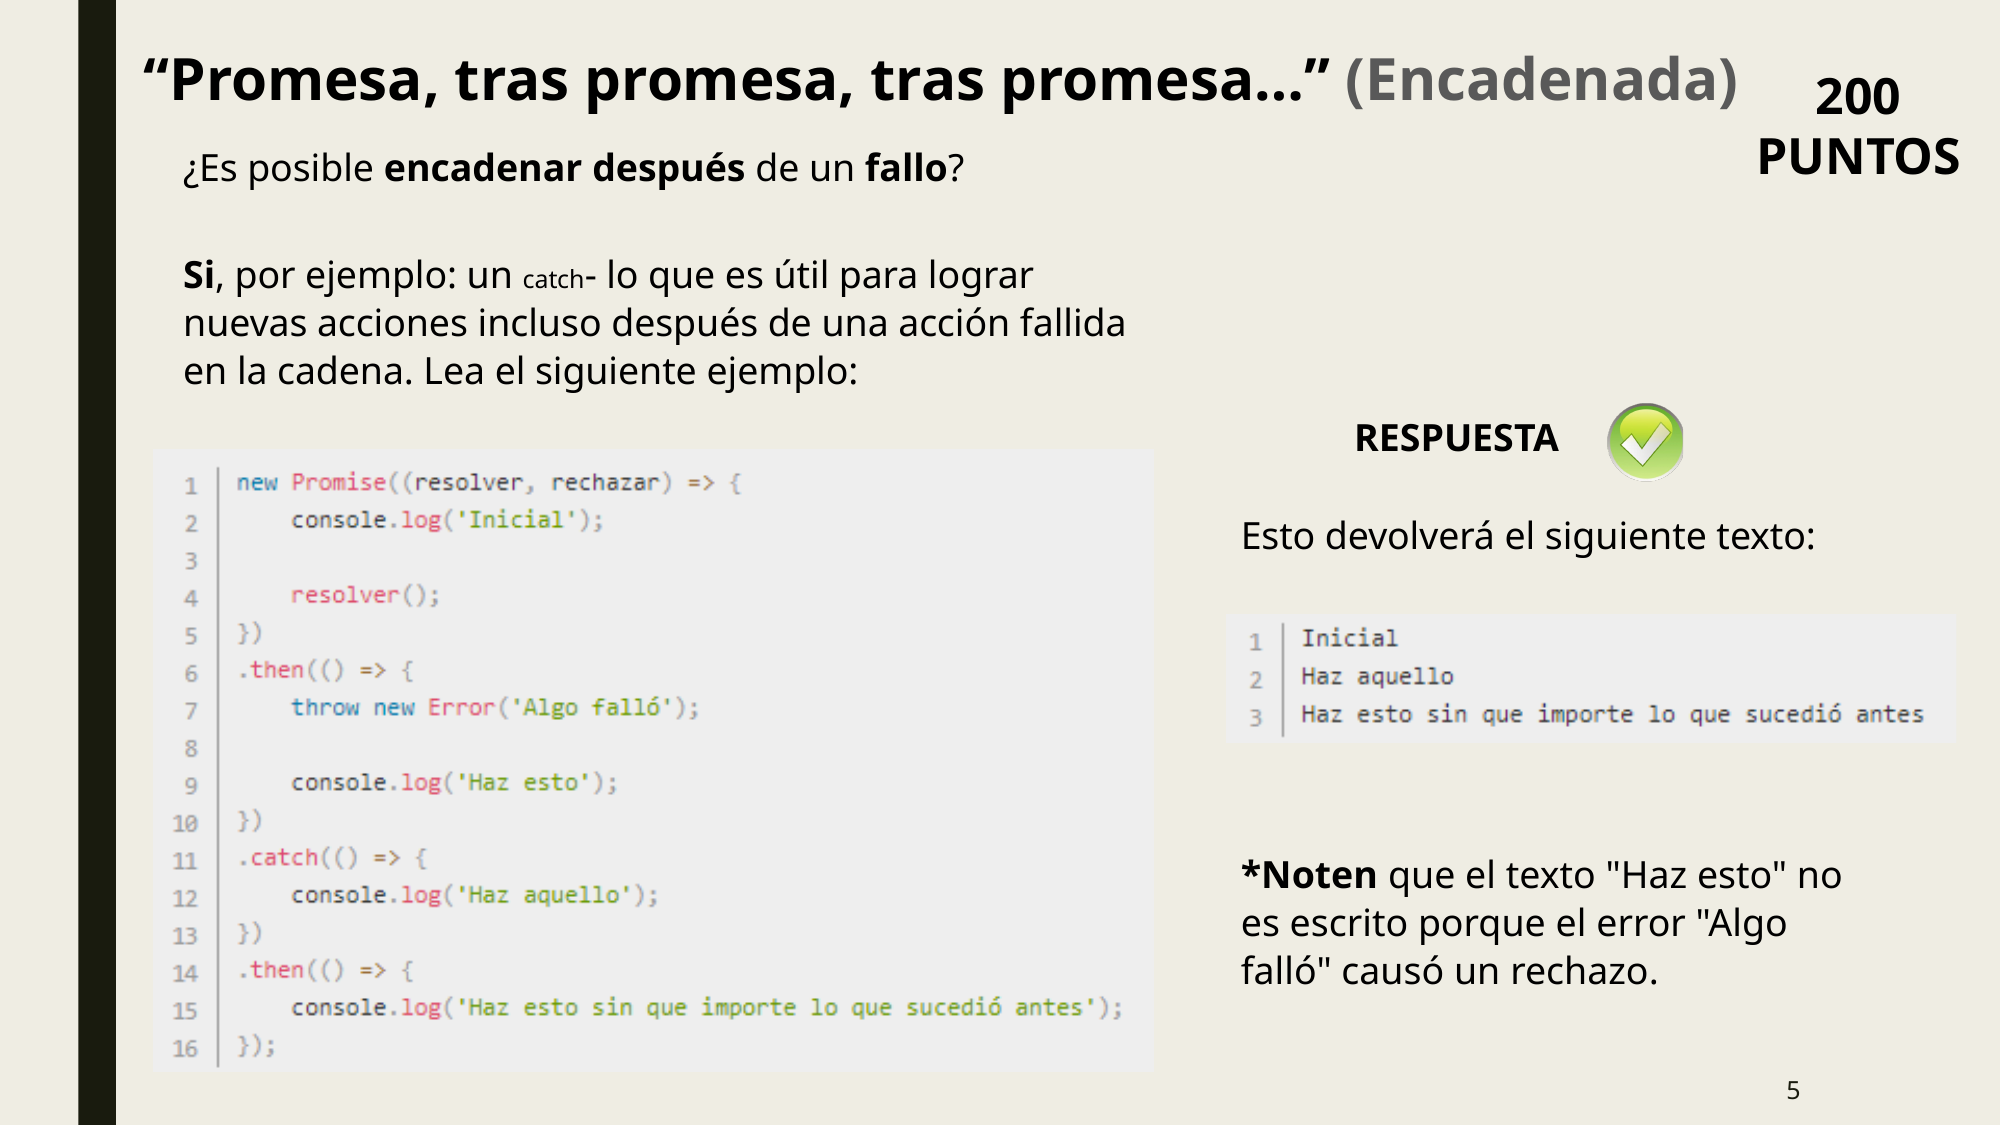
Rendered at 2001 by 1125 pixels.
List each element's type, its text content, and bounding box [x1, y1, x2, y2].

picture [1600, 386, 1684, 485]
slide_number 5 [1553, 1058, 1816, 1125]
text_box 200 PUNTOS [1717, 57, 2000, 193]
text_box Si, por ejemplo: un catch- lo que es útil para lograr nuevas acciones incluso después de una acción fallida en la cadena. Lea el siguiente ejemplo: [168, 240, 1169, 400]
picture [1226, 614, 1957, 743]
text_box Esto devolverá el siguiente texto: [1226, 501, 1880, 565]
text_box ¿Es posible encadenar después de un fallo? [168, 137, 1194, 197]
text_box “Promesa, tras promesa, tras promesa…” (Encadenada) [128, 29, 2000, 120]
text_box RESPUESTA [1261, 403, 1600, 467]
picture [153, 449, 1154, 1072]
text_box *Noten que el texto "Haz esto" no es escrito porque el error "Algo falló" causó un rechazo. [1226, 840, 1880, 1000]
